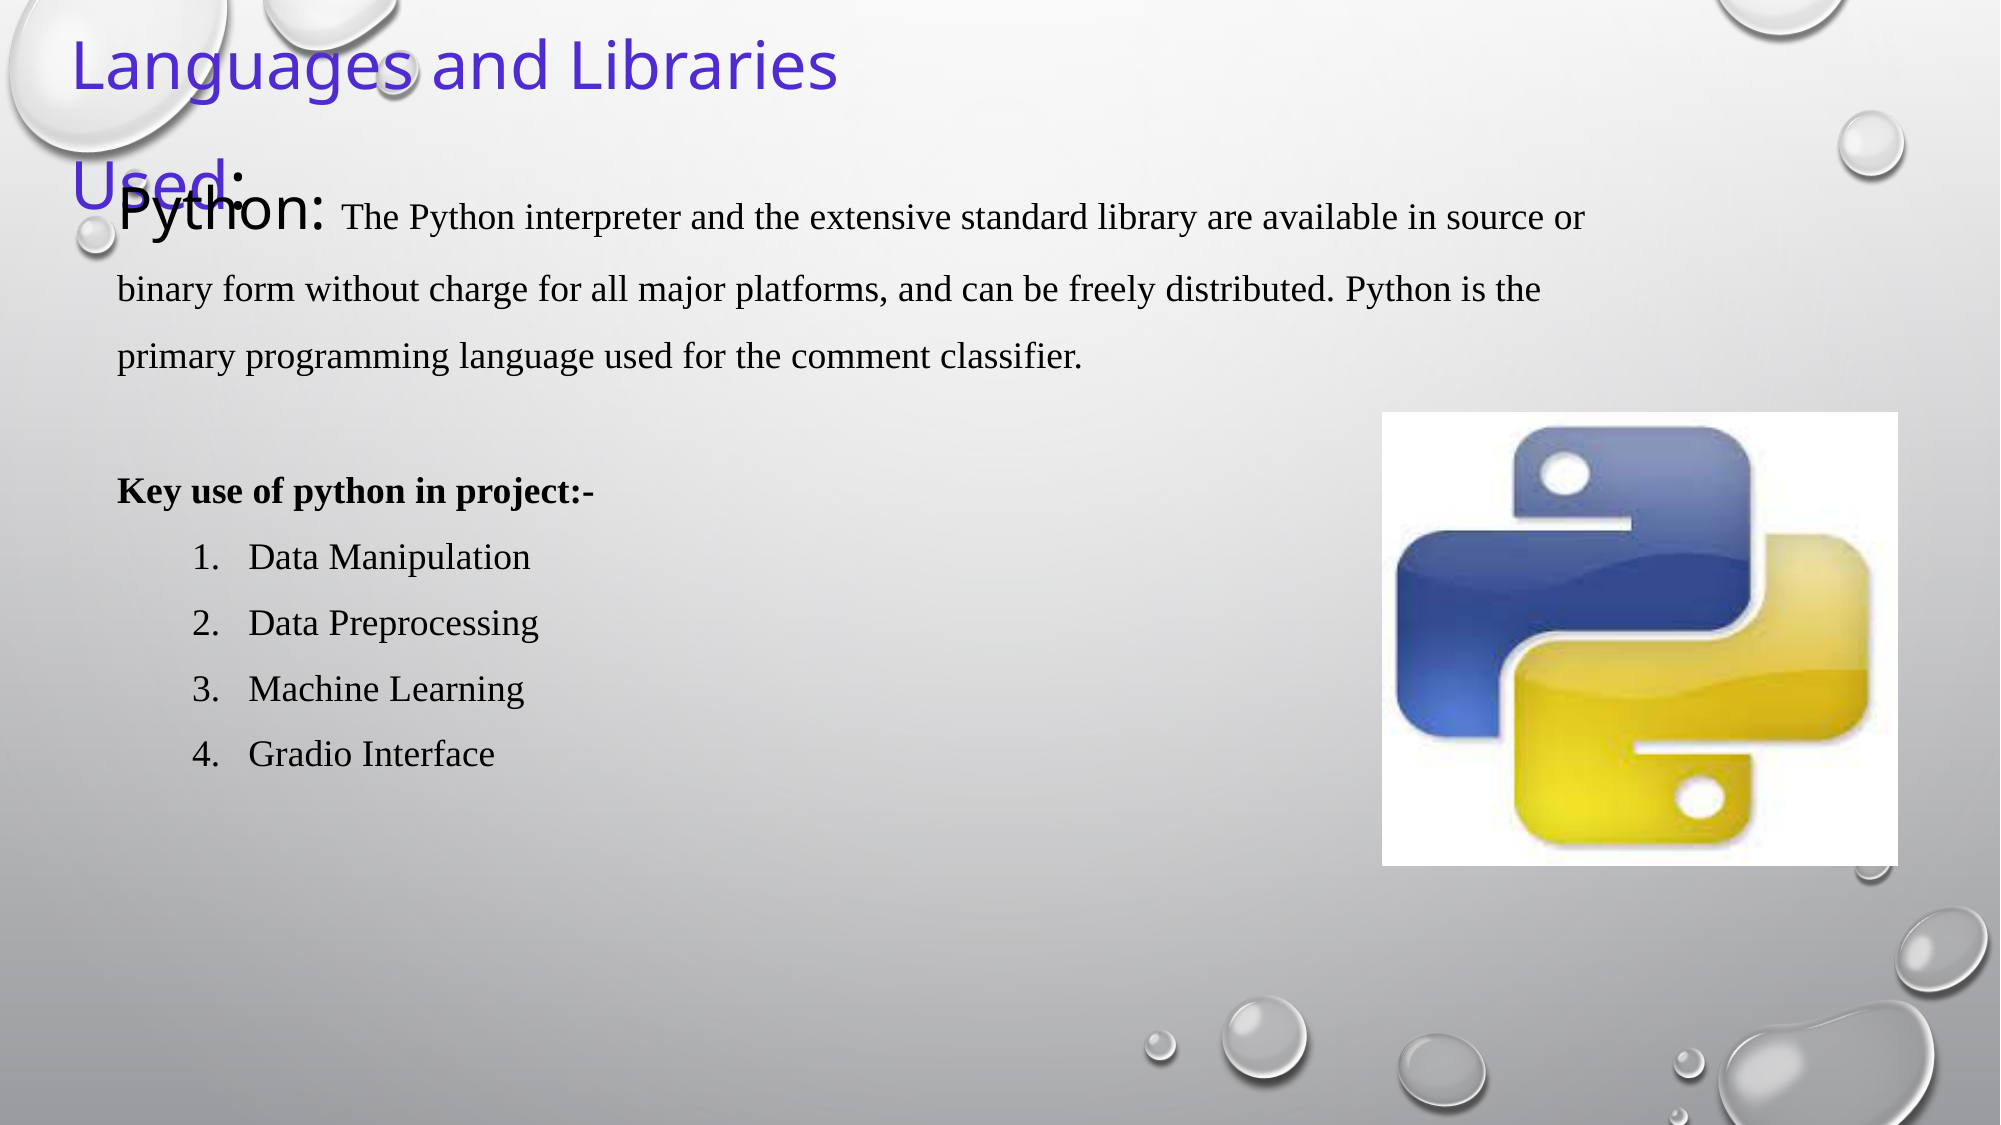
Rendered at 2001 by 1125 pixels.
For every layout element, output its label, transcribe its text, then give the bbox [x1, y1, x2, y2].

picture [0, 0, 2000, 1125]
text_box Python: The Python interpreter and the extensive standard library are available in source or binary form without charge for all major platforms, and can be freely distributed. Python is the primary programming language used for the comment classifier. Key use of python in project:- Data Manipulation Data Preprocessing Machine Learning Gradio Interface [101, 128, 1623, 1116]
text_box Languages and Libraries Used: [55, 0, 924, 231]
